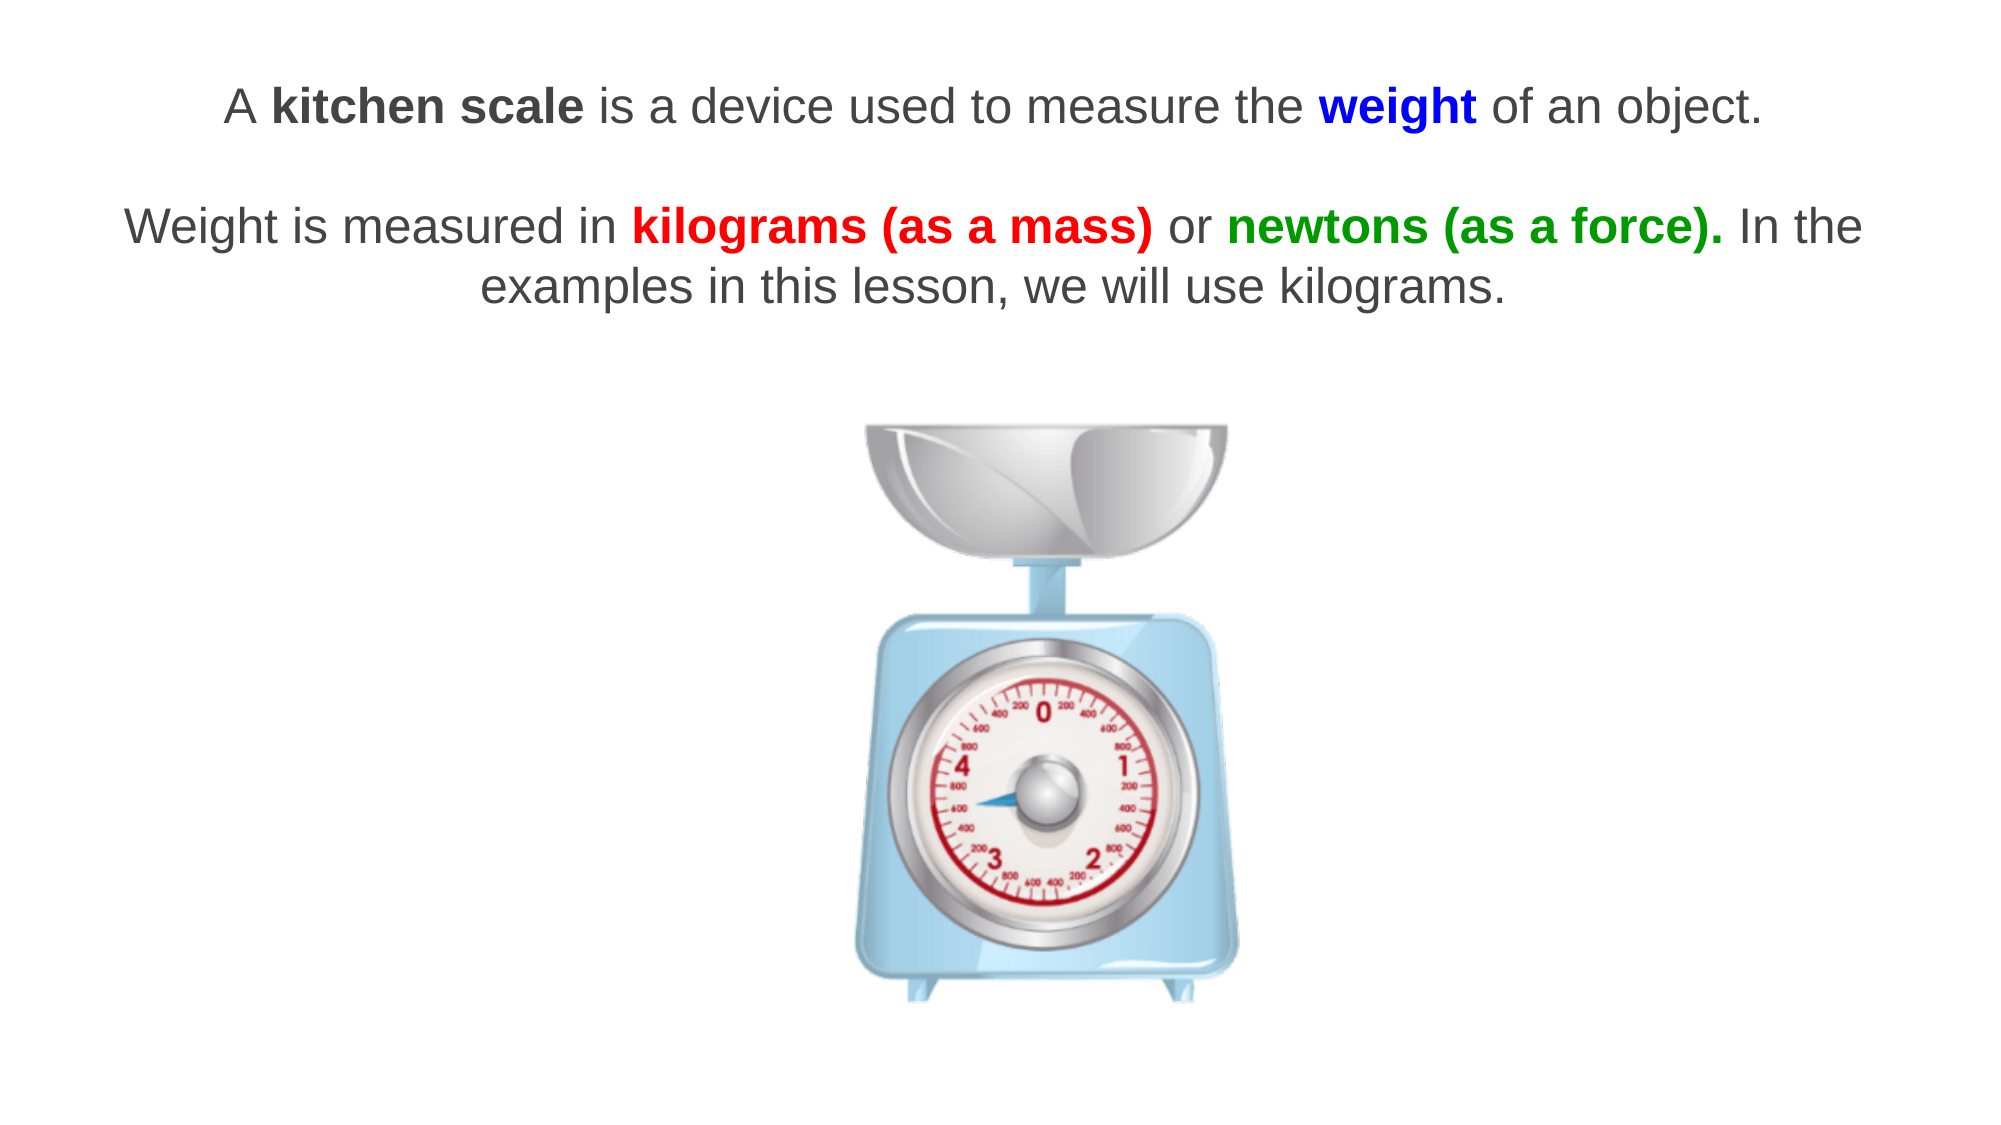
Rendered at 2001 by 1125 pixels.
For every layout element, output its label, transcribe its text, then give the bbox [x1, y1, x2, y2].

text_box A kitchen scale is a device used to measure the weight of an object. Weight is measured in kilograms (as a mass) or newtons (as a force). In the examples in this lesson, we will use kilograms. [72, 66, 1915, 322]
picture [837, 393, 1268, 1019]
